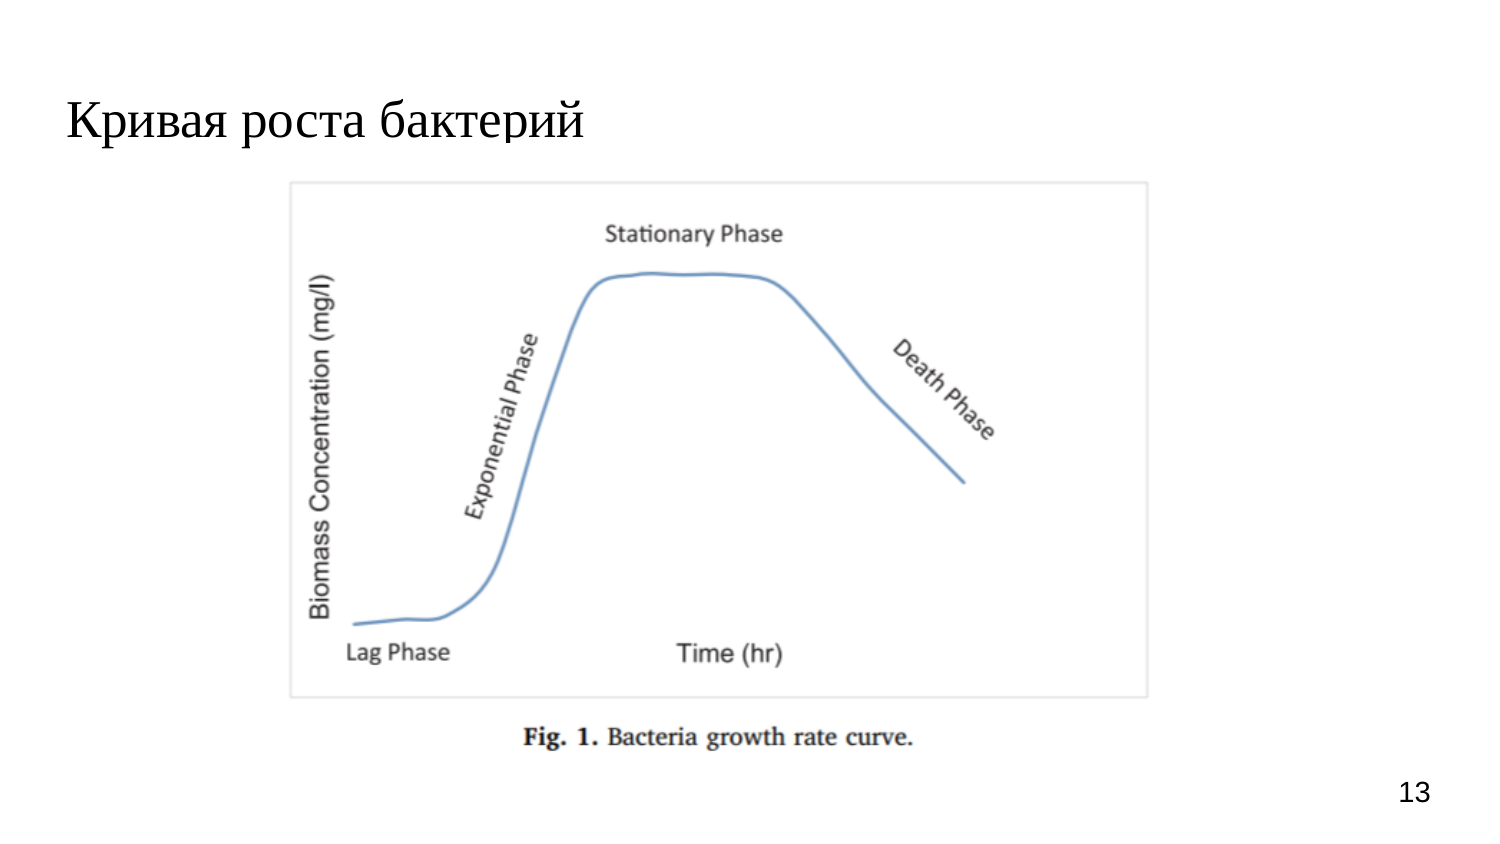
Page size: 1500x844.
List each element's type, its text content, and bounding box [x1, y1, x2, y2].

text_box 13 [1383, 766, 1449, 816]
picture [249, 143, 1172, 775]
title Кривая роста бактерий [51, 69, 1449, 164]
